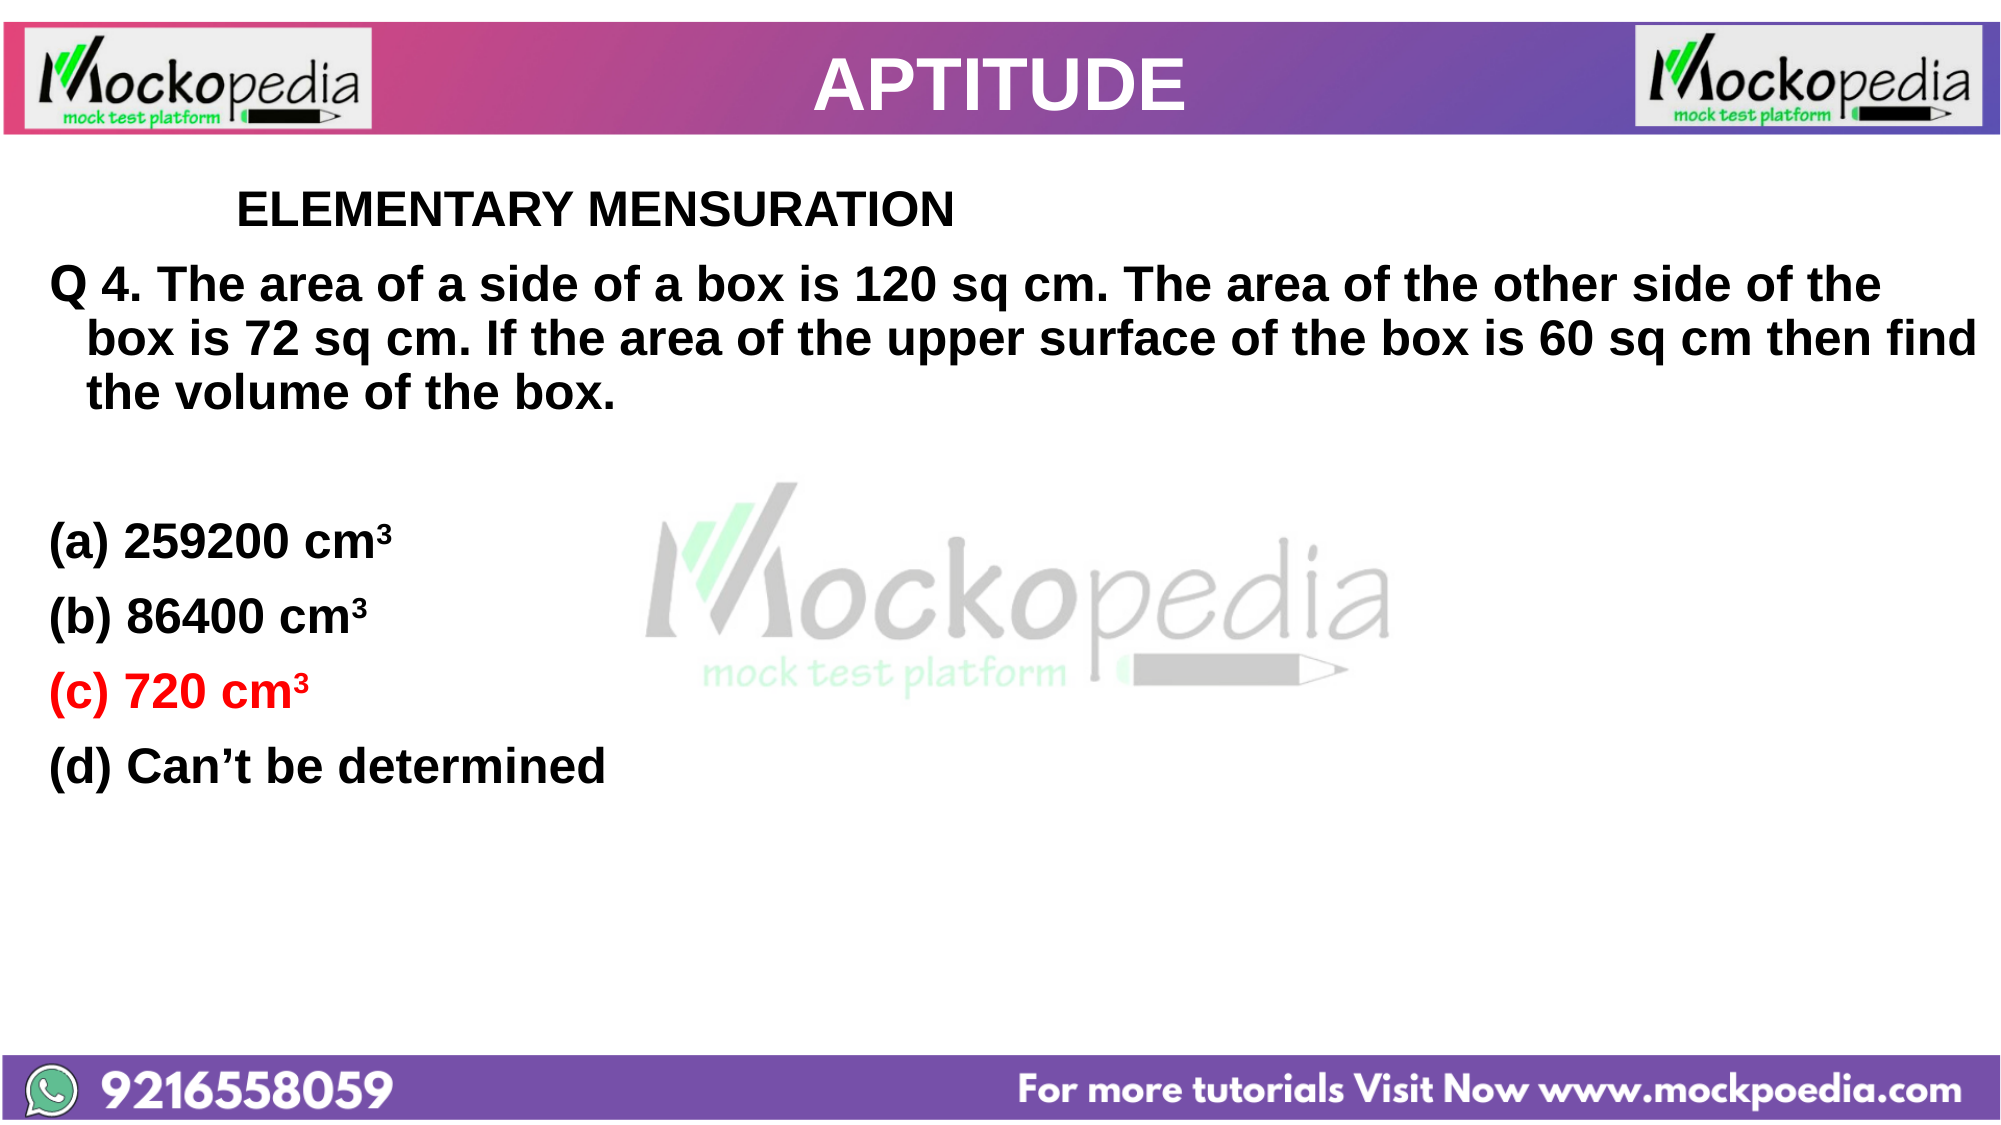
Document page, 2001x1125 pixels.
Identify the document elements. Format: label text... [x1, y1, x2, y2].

picture [0, 0, 2001, 1125]
list ELEMENTARY MENSURATION Q 4. The area of a side of a box is 120 sq cm. The area of the other side of the box is 72 sq cm. If the area of the upper surface of the box is 60 sq cm then find the volume of the box. 259200 cm3 (b) 86400 cm3 (c) 720 cm3 (d) Can’t be determined [33, 175, 2000, 1053]
title APTITUDE [41, 31, 1959, 142]
